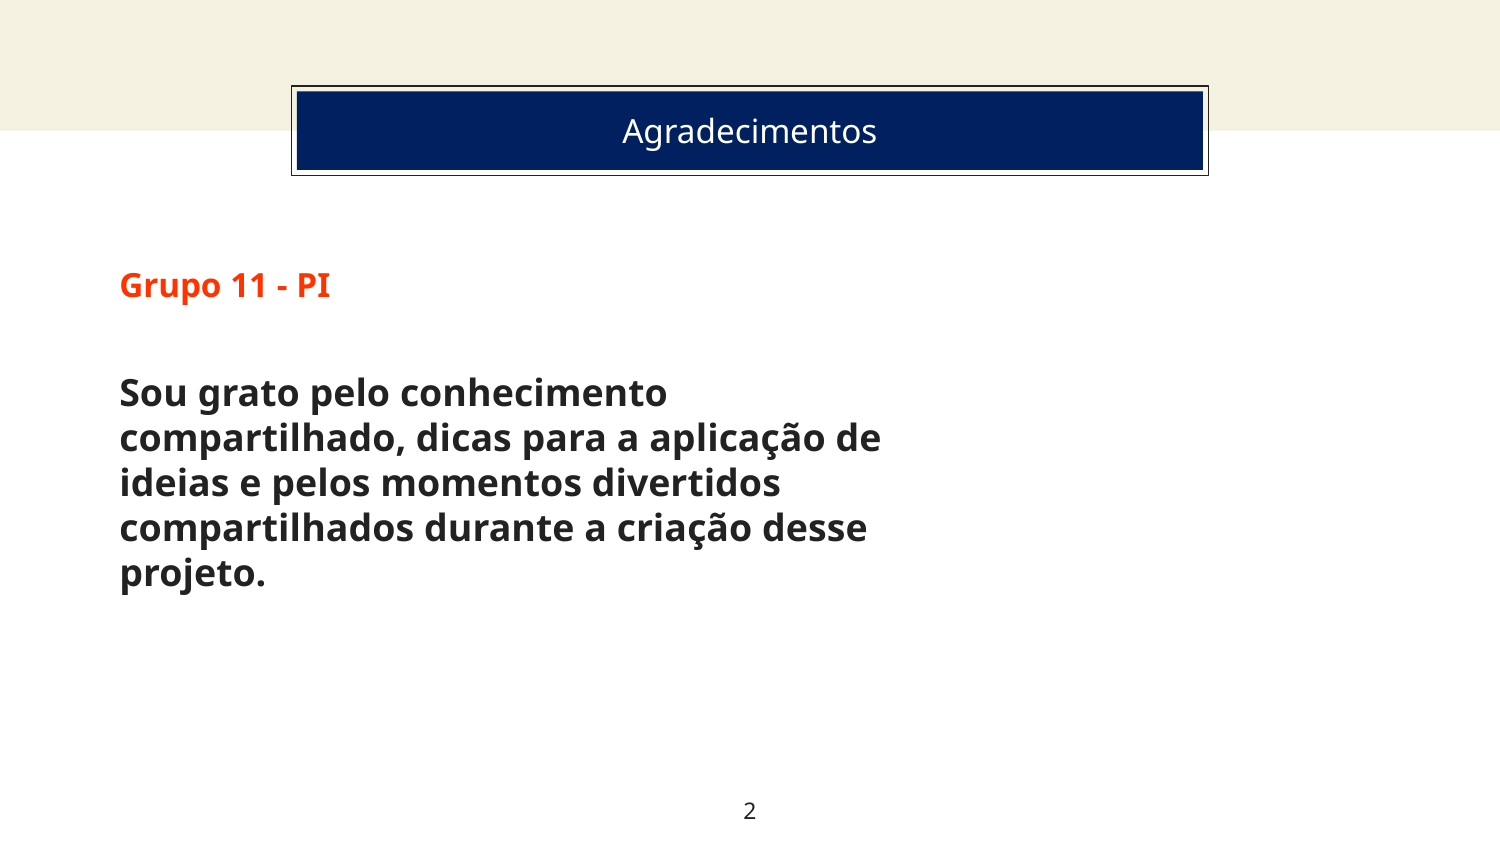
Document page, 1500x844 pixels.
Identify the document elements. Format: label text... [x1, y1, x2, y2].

slide_number 2 [705, 781, 795, 832]
title Agradecimentos [296, 91, 1203, 170]
list Grupo 11 - PI Sou grato pelo conhecimento compartilhado, dicas para a aplicação de ideias e pelos momentos divertidos compartilhados durante a criação desse projeto. [104, 249, 912, 782]
